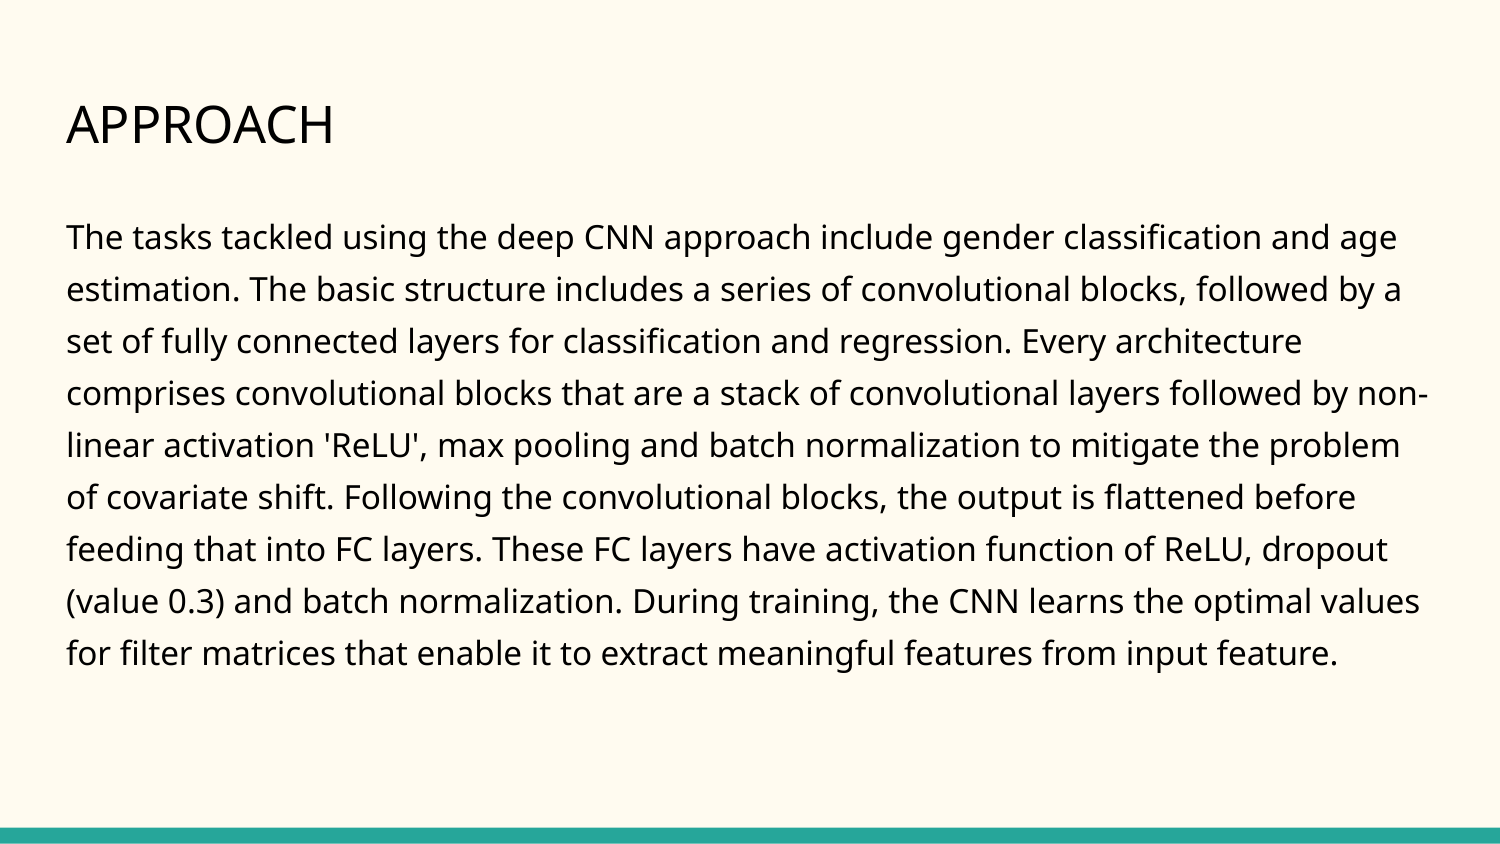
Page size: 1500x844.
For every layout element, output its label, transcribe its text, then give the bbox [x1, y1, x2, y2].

list The tasks tackled using the deep CNN approach include gender classification and age estimation. The basic structure includes a series of convolutional blocks, followed by a set of fully connected layers for classification and regression. Every architecture comprises convolutional blocks that are a stack of convolutional layers followed by non-linear activation 'ReLU', max pooling and batch normalization to mitigate the problem of covariate shift. Following the convolutional blocks, the output is flattened before feeding that into FC layers. These FC layers have activation function of ReLU, dropout (value 0.3) and batch normalization. During training, the CNN learns the optimal values for filter matrices that enable it to extract meaningful features from input feature. [51, 192, 1449, 750]
title APPROACH [51, 72, 1449, 174]
